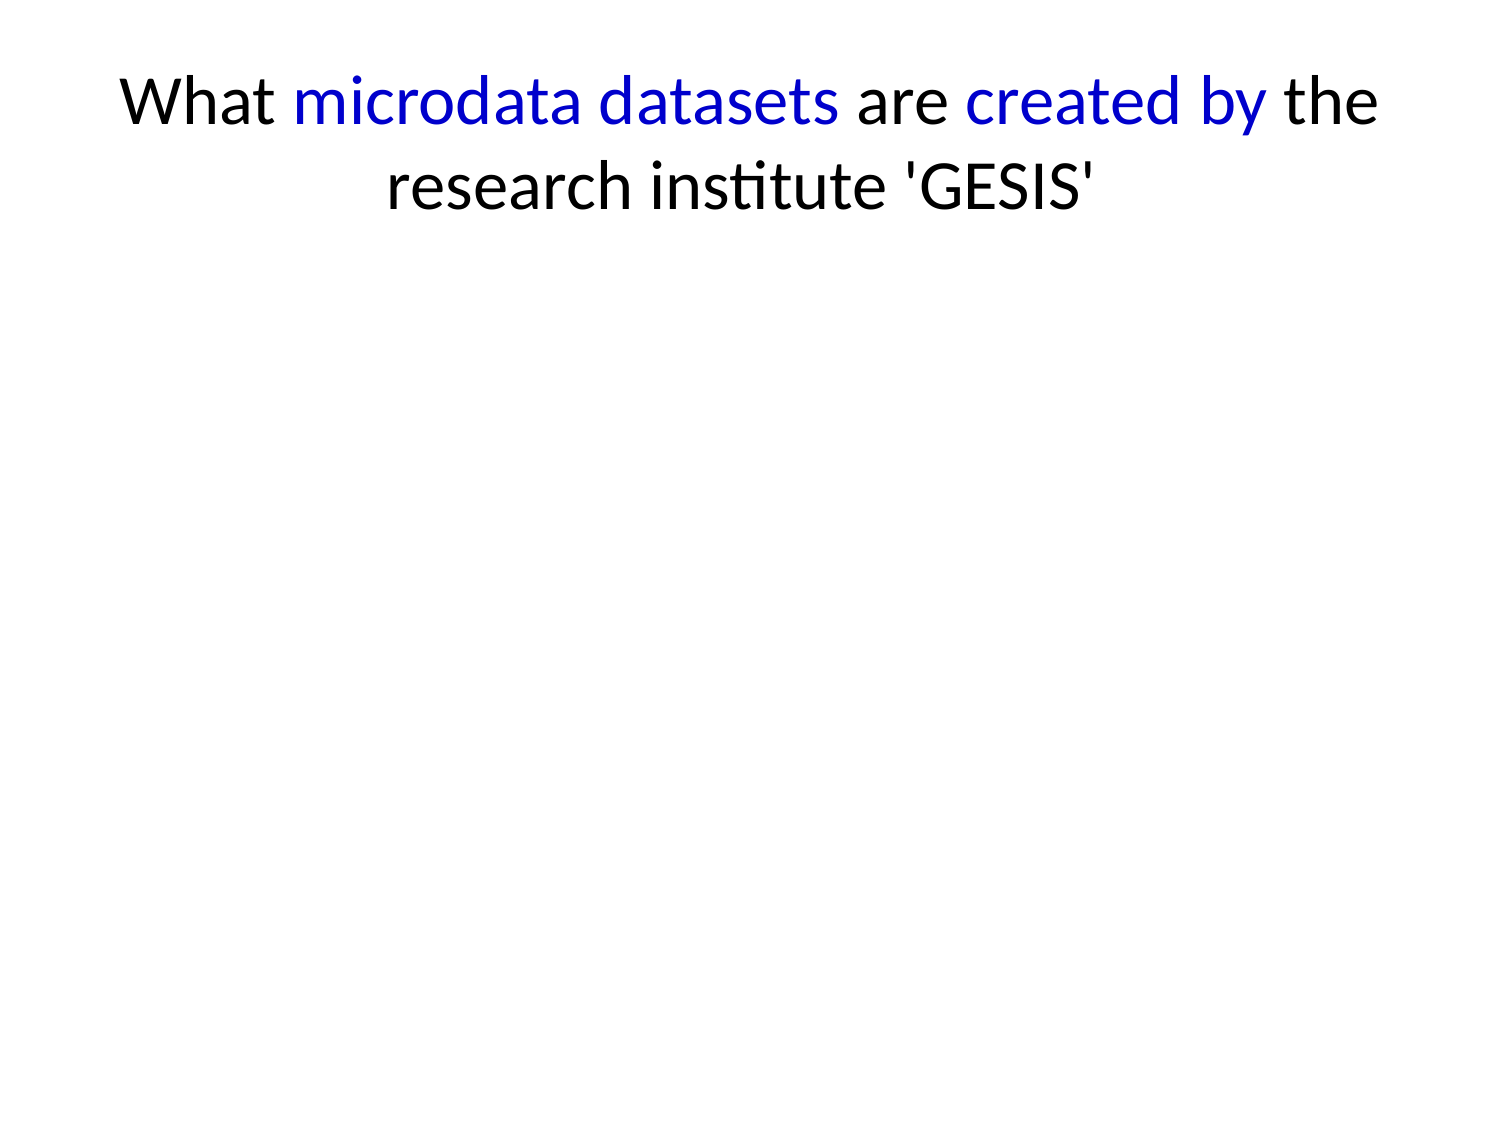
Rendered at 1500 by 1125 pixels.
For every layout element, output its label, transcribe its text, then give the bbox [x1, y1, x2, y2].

title What microdata datasets are created by the research institute 'GESIS' [75, 45, 1425, 233]
